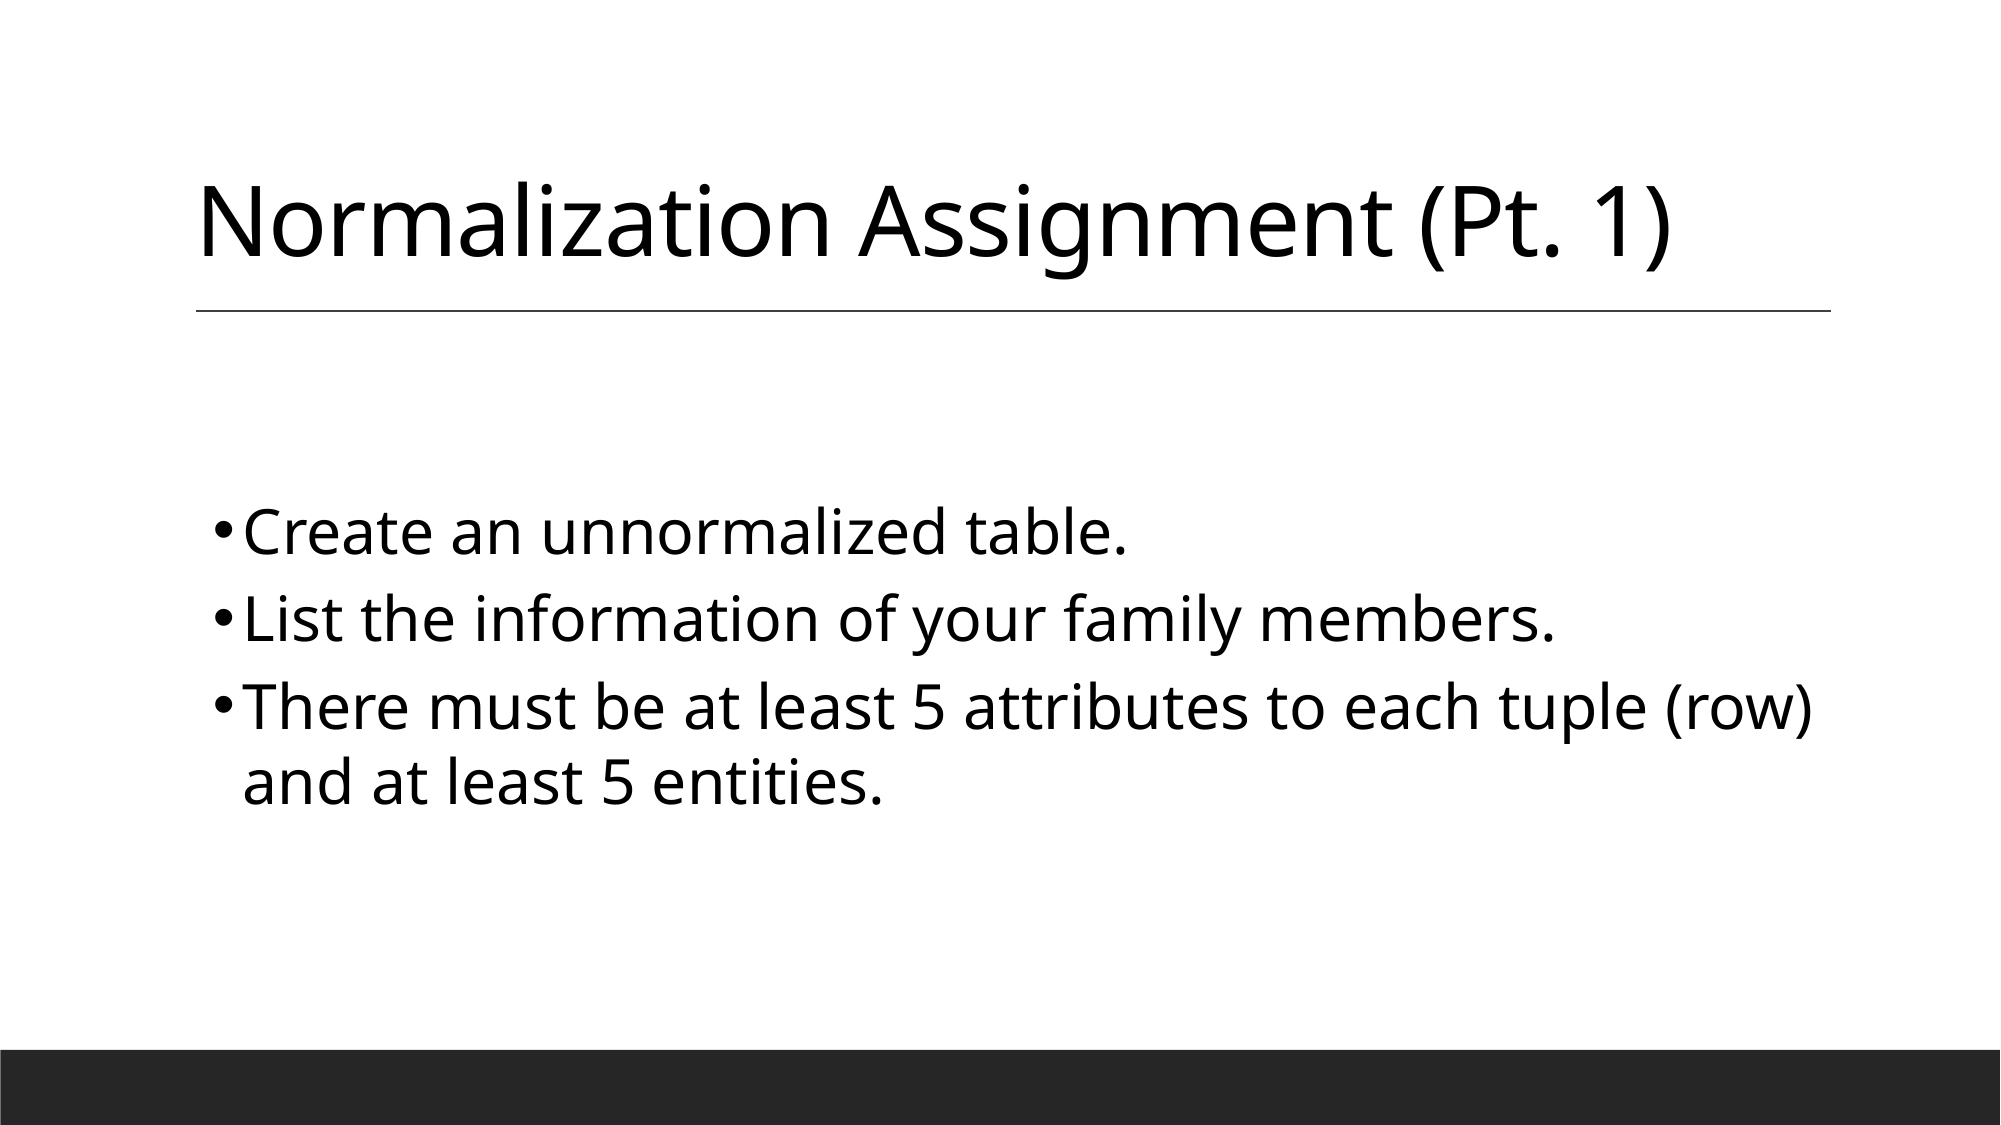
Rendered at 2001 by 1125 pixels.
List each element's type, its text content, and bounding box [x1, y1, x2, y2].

title Normalization Assignment (Pt. 1) [180, 47, 1830, 285]
list Create an unnormalized table. List the information of your family members. There must be at least 5 attributes to each tuple (row) and at least 5 entities. [180, 345, 1830, 963]
